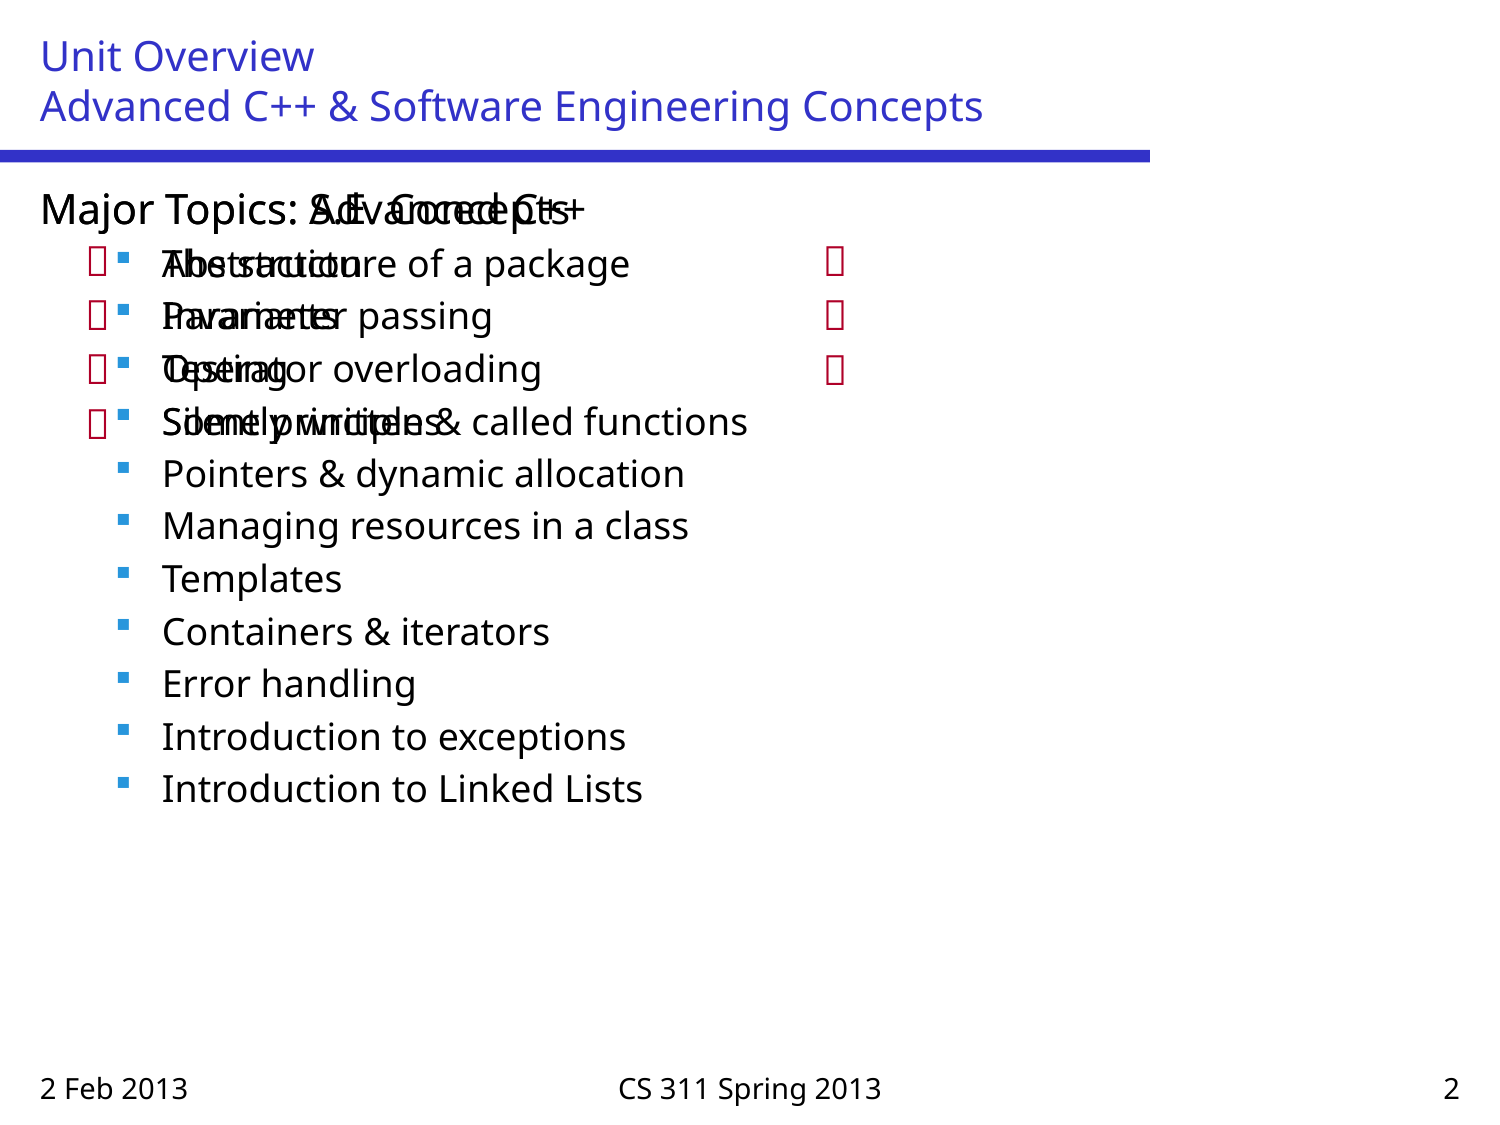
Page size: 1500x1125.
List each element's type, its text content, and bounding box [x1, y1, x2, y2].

text_box  [774, 227, 863, 281]
text_box  [37, 281, 125, 335]
text_box  [774, 281, 863, 336]
text_box  [774, 336, 863, 401]
text_box  [37, 390, 125, 455]
title Unit Overview Advanced C++ & Software Engineering Concepts [24, 24, 1475, 138]
slide_number 2 [1125, 1062, 1475, 1113]
list Major Topics: S.E. Concepts Abstraction Invariants Testing Some principles [24, 174, 1475, 1050]
text_box  [37, 335, 125, 390]
footer CS 311 Spring 2013 [387, 1062, 1113, 1113]
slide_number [24, 1062, 375, 1113]
text_box  [37, 227, 125, 281]
